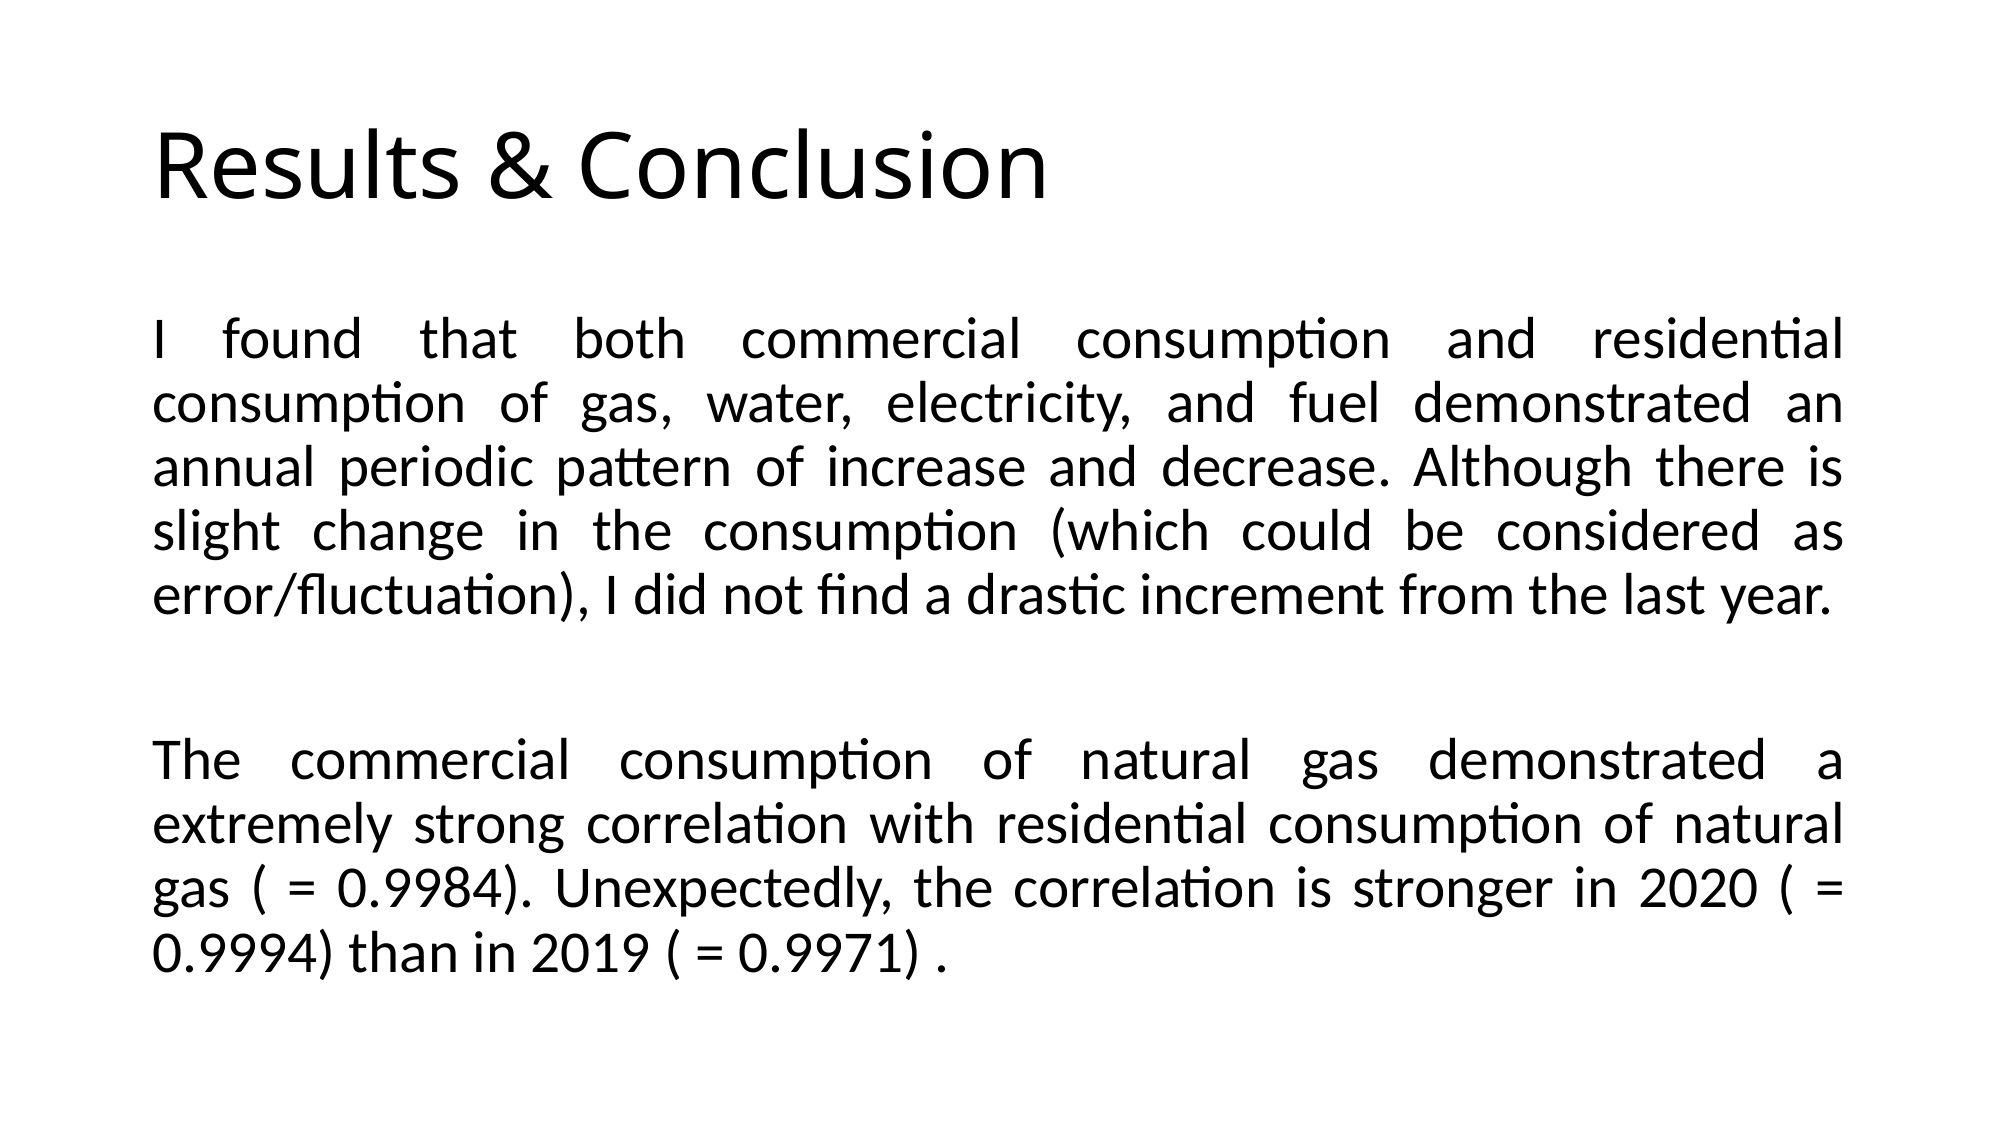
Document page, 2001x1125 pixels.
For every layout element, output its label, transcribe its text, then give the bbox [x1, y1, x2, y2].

title Results & Conclusion [137, 59, 1863, 278]
